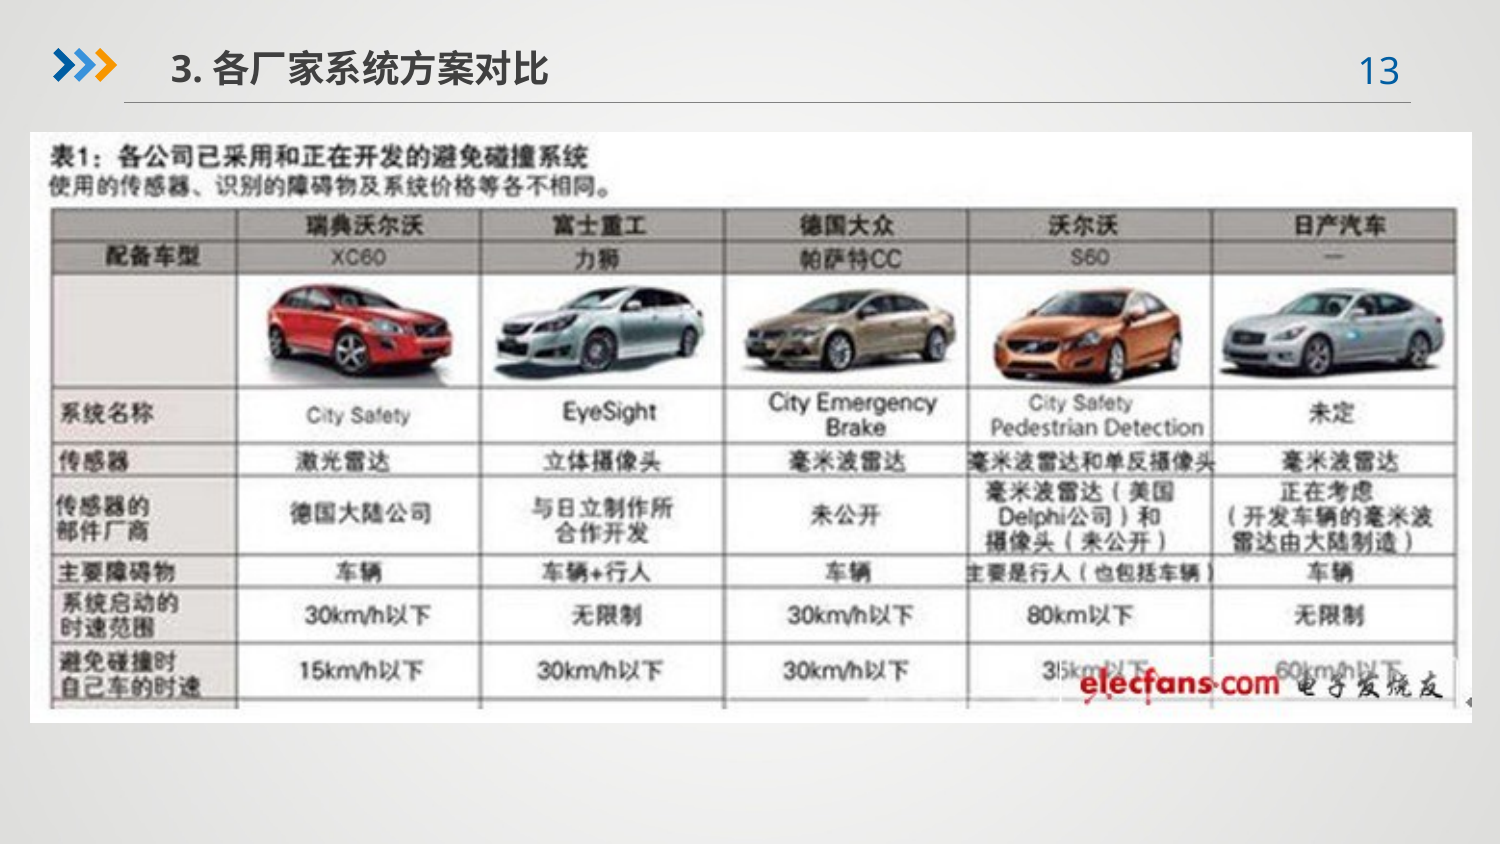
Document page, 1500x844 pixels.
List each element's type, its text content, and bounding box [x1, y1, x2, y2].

picture [0, 0, 1500, 844]
text_box 3.各厂家系统方案对比 [123, 36, 597, 99]
